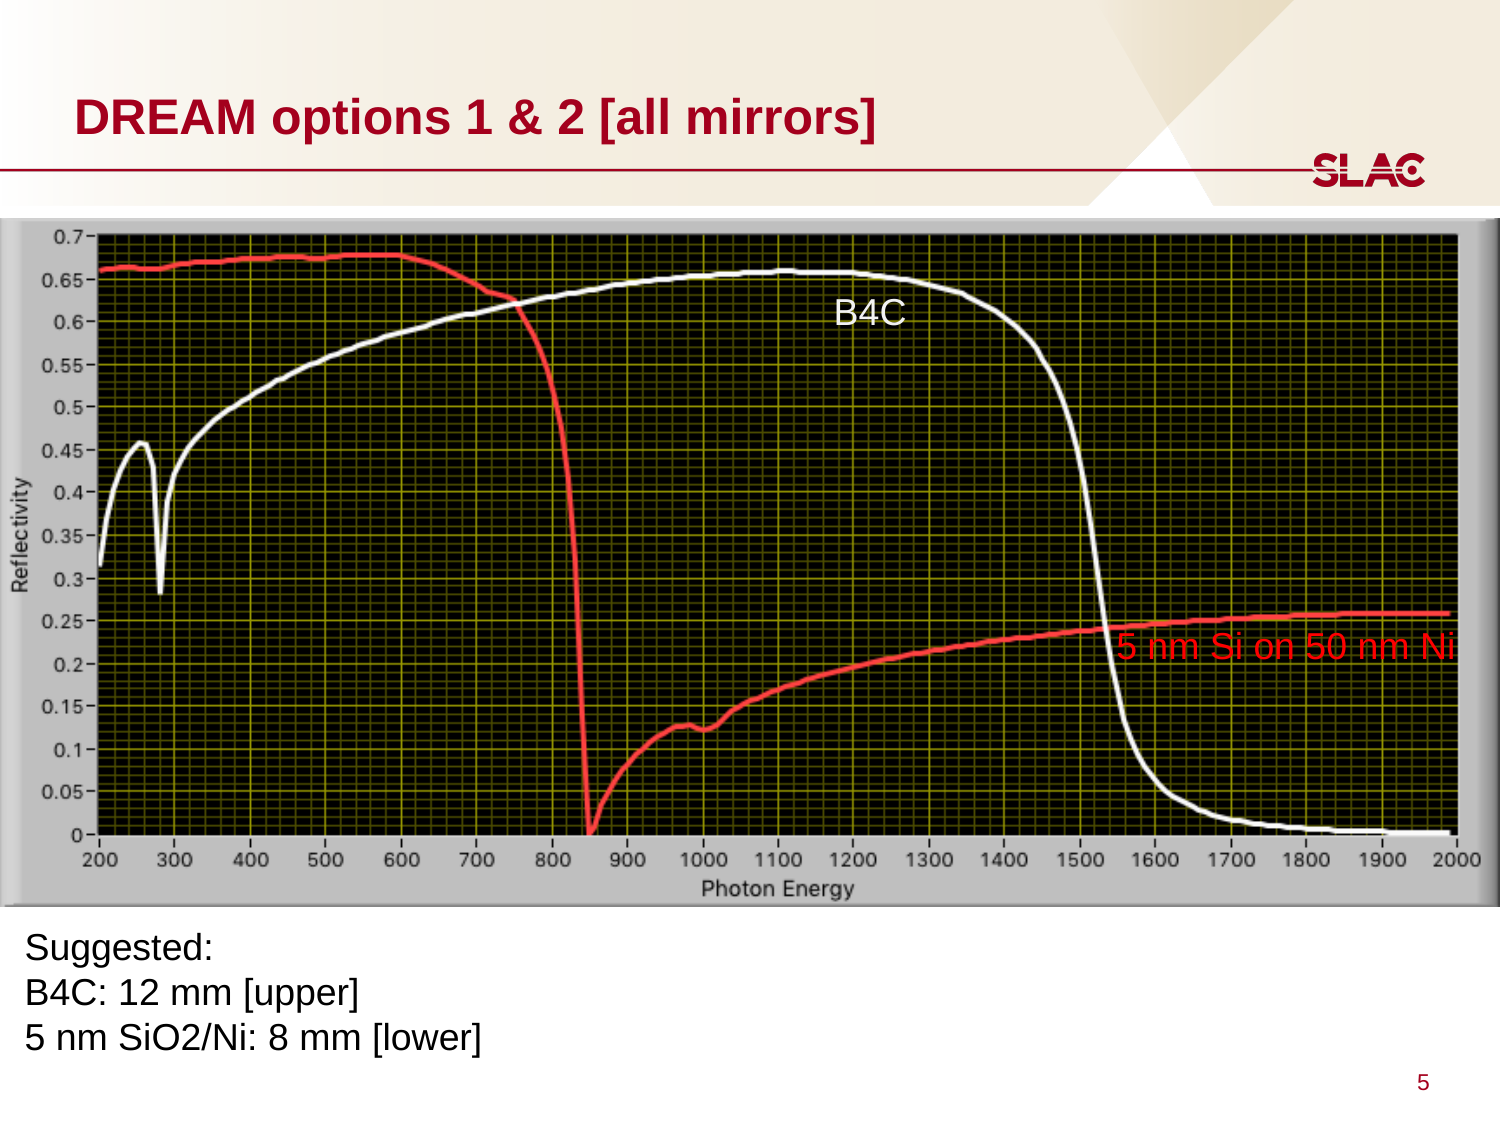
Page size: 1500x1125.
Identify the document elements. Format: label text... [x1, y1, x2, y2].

text_box Suggested: B4C: 12 mm [upper] 5 nm SiO2/Ni: 8 mm [lower] [9, 916, 498, 1066]
picture [0, 0, 1500, 206]
slide_number 5 [1405, 1036, 1458, 1125]
title DREAM options 1 & 2 [all mirrors] [74, 21, 1404, 145]
picture [0, 218, 1500, 907]
